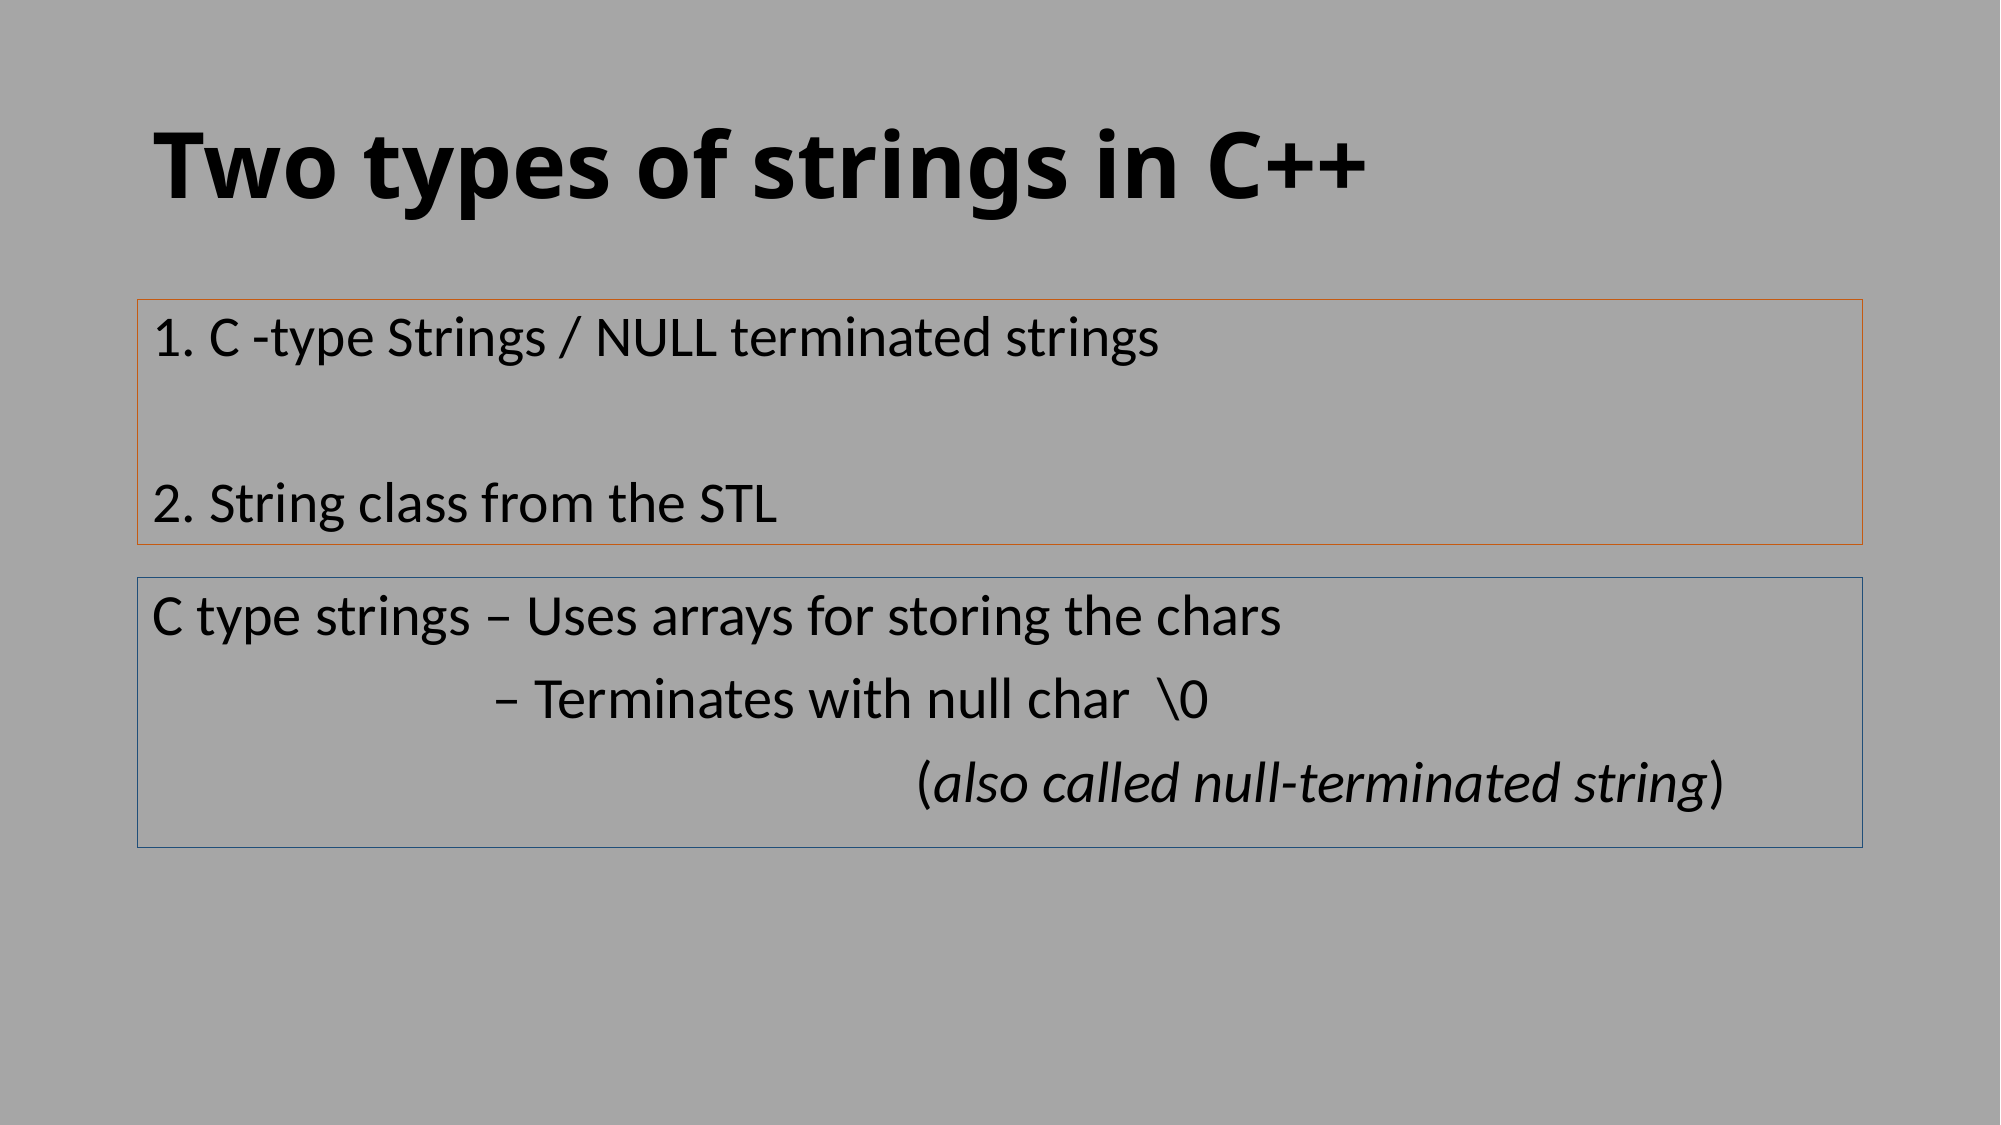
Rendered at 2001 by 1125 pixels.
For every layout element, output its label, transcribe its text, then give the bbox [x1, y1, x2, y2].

title Two types of strings in C++ [137, 59, 1863, 278]
list C type strings – Uses arrays for storing the chars – Terminates with null char \0 (also called null-terminated string) [137, 577, 1863, 848]
text_box 1. C -type Strings / NULL terminated strings 2. String class from the STL [137, 299, 1863, 545]
